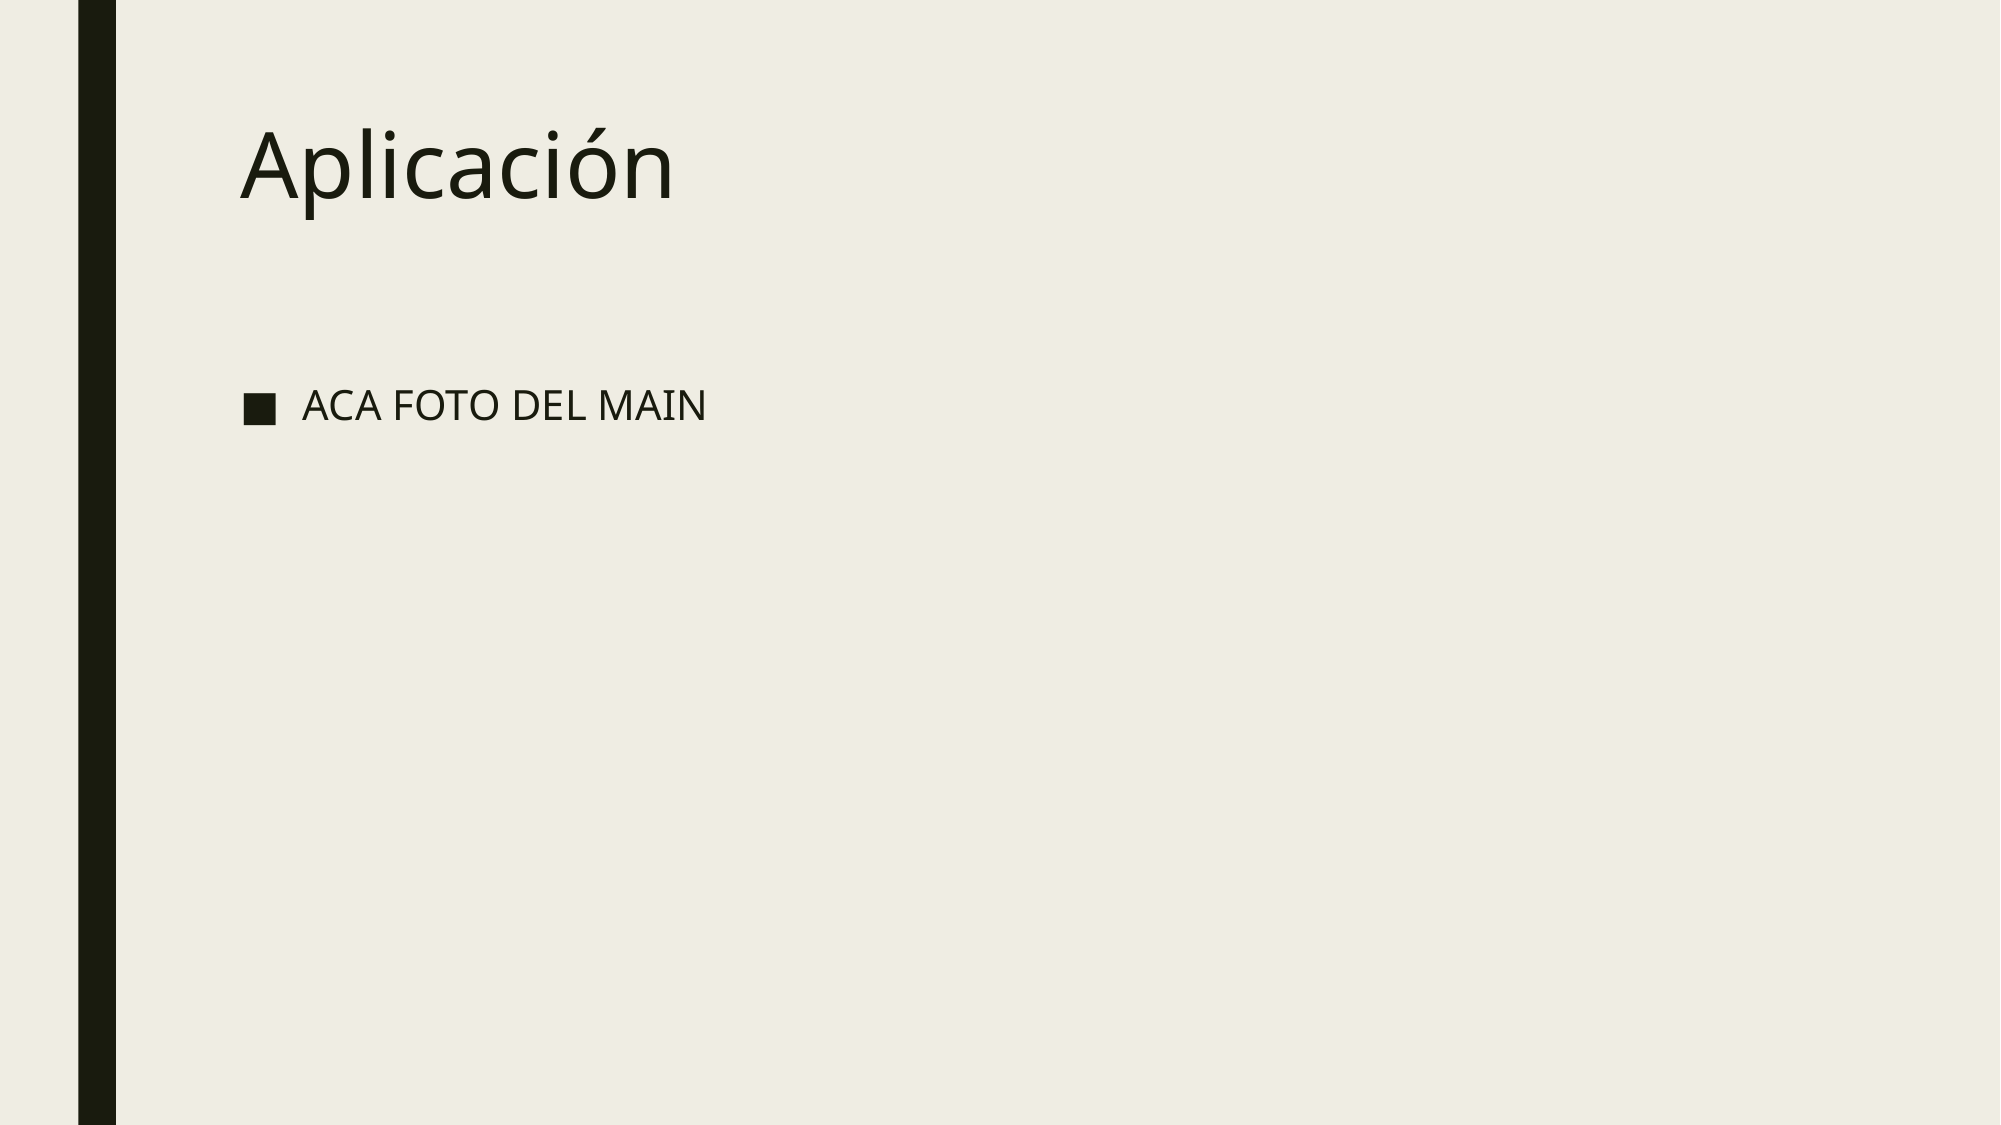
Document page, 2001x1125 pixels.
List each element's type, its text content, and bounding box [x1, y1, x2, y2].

title Aplicación [225, 112, 1800, 357]
list ACA FOTO DEL MAIN [225, 375, 1800, 963]
